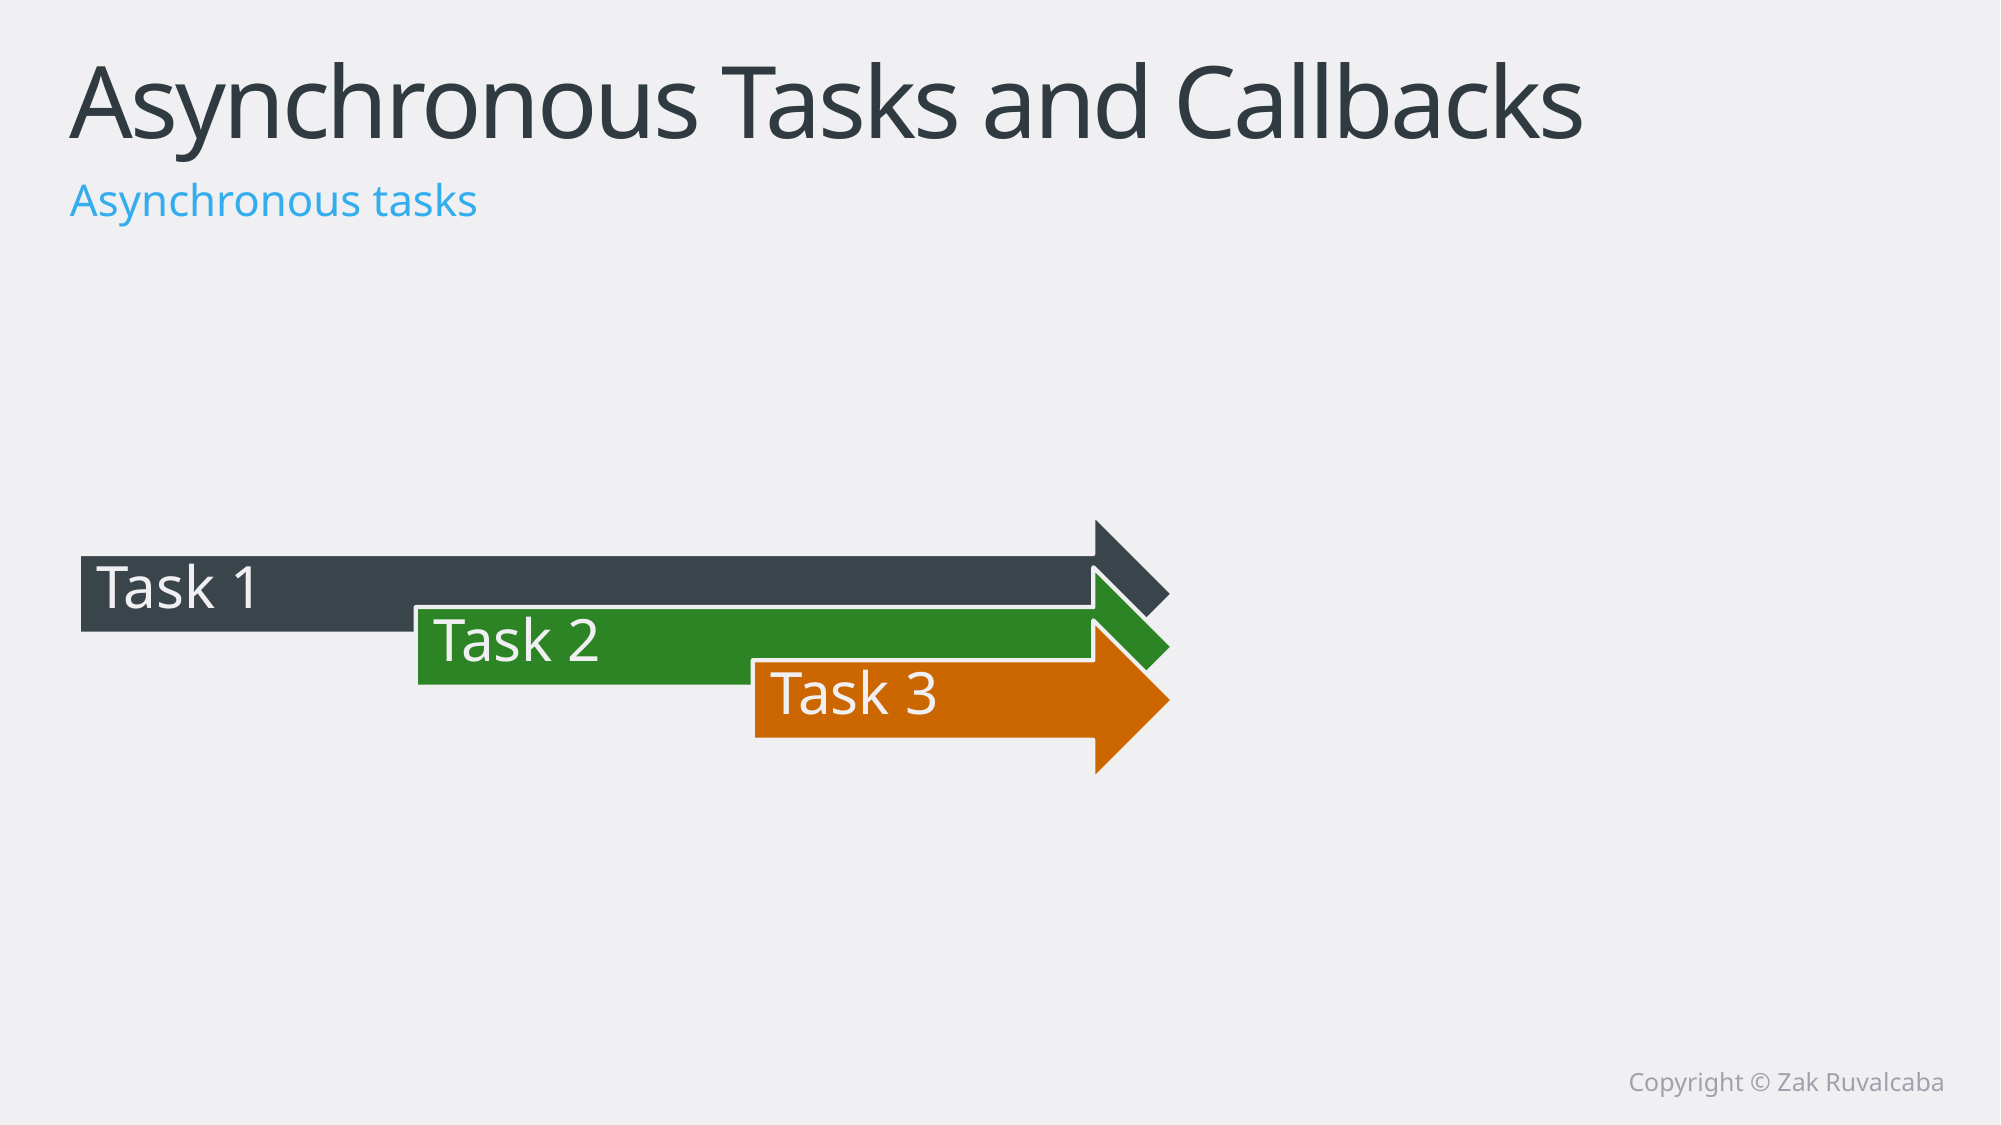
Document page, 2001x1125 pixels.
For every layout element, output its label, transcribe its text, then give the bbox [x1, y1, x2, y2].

list Asynchronous tasks [55, 149, 1820, 209]
title Asynchronous Tasks and Callbacks [55, 30, 1819, 149]
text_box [78, 281, 1174, 1012]
